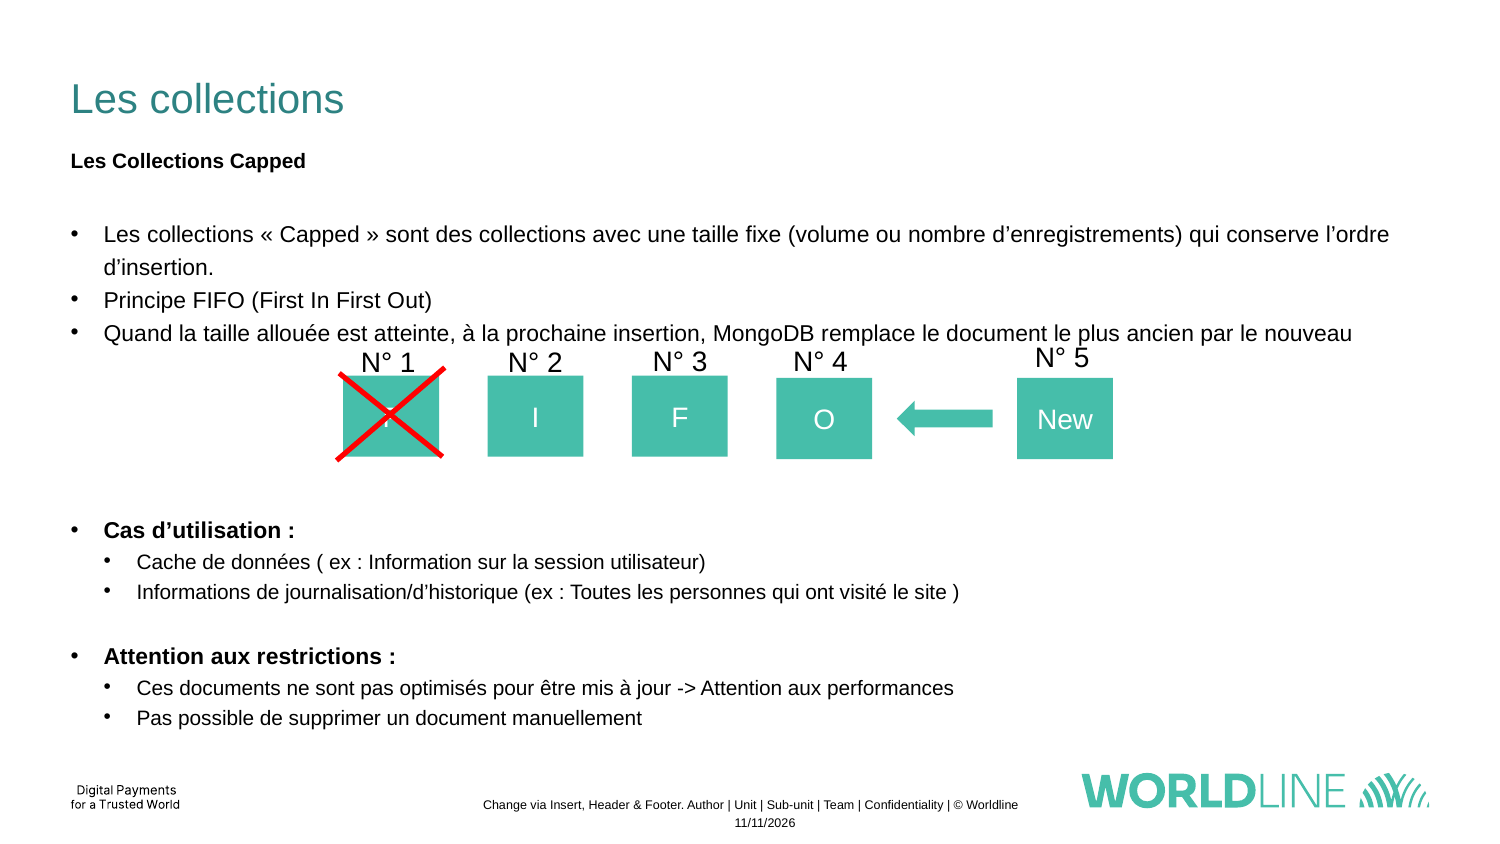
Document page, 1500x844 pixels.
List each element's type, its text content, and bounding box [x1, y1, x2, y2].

footer Change via Insert, Header & Footer. Author | Unit | Sub-unit | Team | Confidentiality | © Worldline [460, 799, 1042, 814]
text_box N° 1 [360, 343, 437, 365]
text_box O [774, 376, 874, 461]
title Les collections [70, 74, 1430, 147]
text_box I [486, 373, 586, 459]
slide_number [734, 817, 831, 832]
text_box [894, 398, 995, 439]
text_box N° 3 [652, 343, 729, 378]
list Les Collections Capped [70, 147, 1430, 183]
text_box N° 5 [1034, 339, 1111, 373]
list Les collections « Capped » sont des collections avec une taille fixe (volume ou nombre d’enregistrements) qui conserve l’ordre d’insertion. Principe FIFO (First In First Out) Quand la taille allouée est atteinte, à la prochaine insertion, MongoDB remplace le document le plus ancien par le nouveau Cas d’utilisation : Cache de données ( ex : Information sur la session utilisateur) Informations de journalisation/d’historique (ex : Toutes les personnes qui ont visité le site ) Attention aux restrictions : Ces documents ne sont pas optimisés pour être mis à jour -> Attention aux performances Pas possible de supprimer un document manuellement [70, 213, 1430, 746]
text_box New [1015, 376, 1115, 461]
text_box N° 4 [793, 343, 869, 378]
text_box N° 2 [507, 343, 584, 378]
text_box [336, 367, 446, 461]
text_box F [630, 373, 730, 459]
